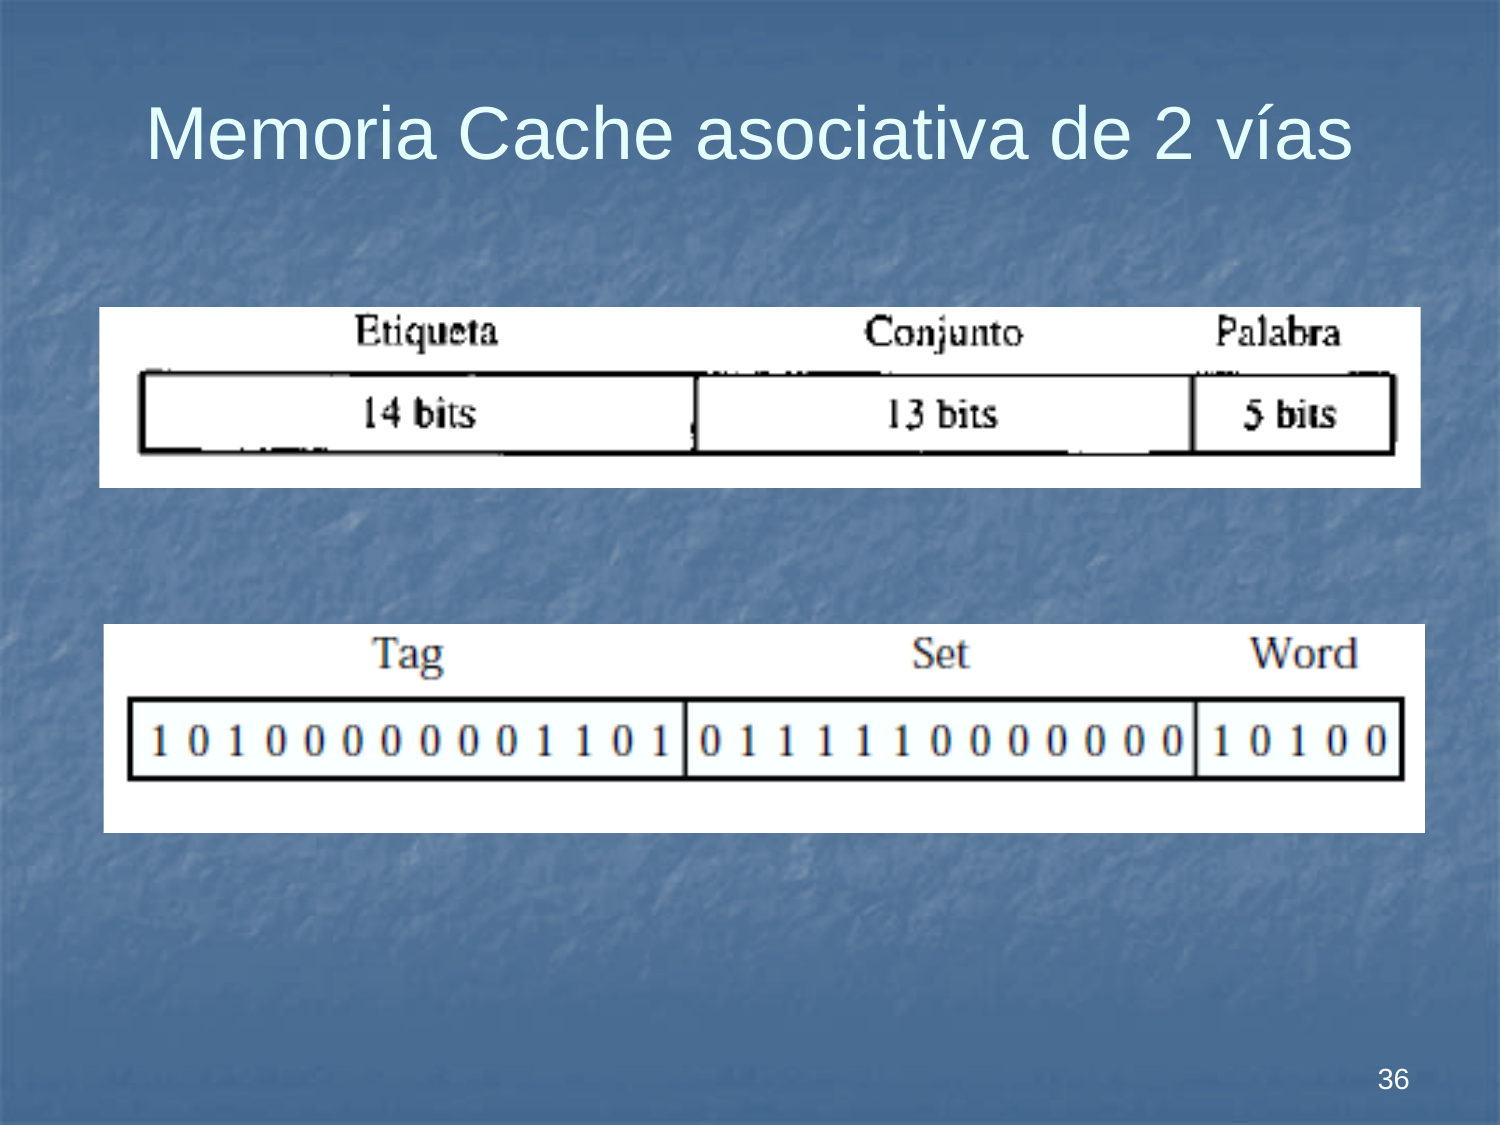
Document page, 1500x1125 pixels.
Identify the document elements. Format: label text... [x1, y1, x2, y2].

slide_number 36 [1074, 1024, 1426, 1103]
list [99, 307, 1422, 489]
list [103, 624, 1426, 833]
title Memoria Cache asociativa de 2 vías [74, 62, 1426, 198]
